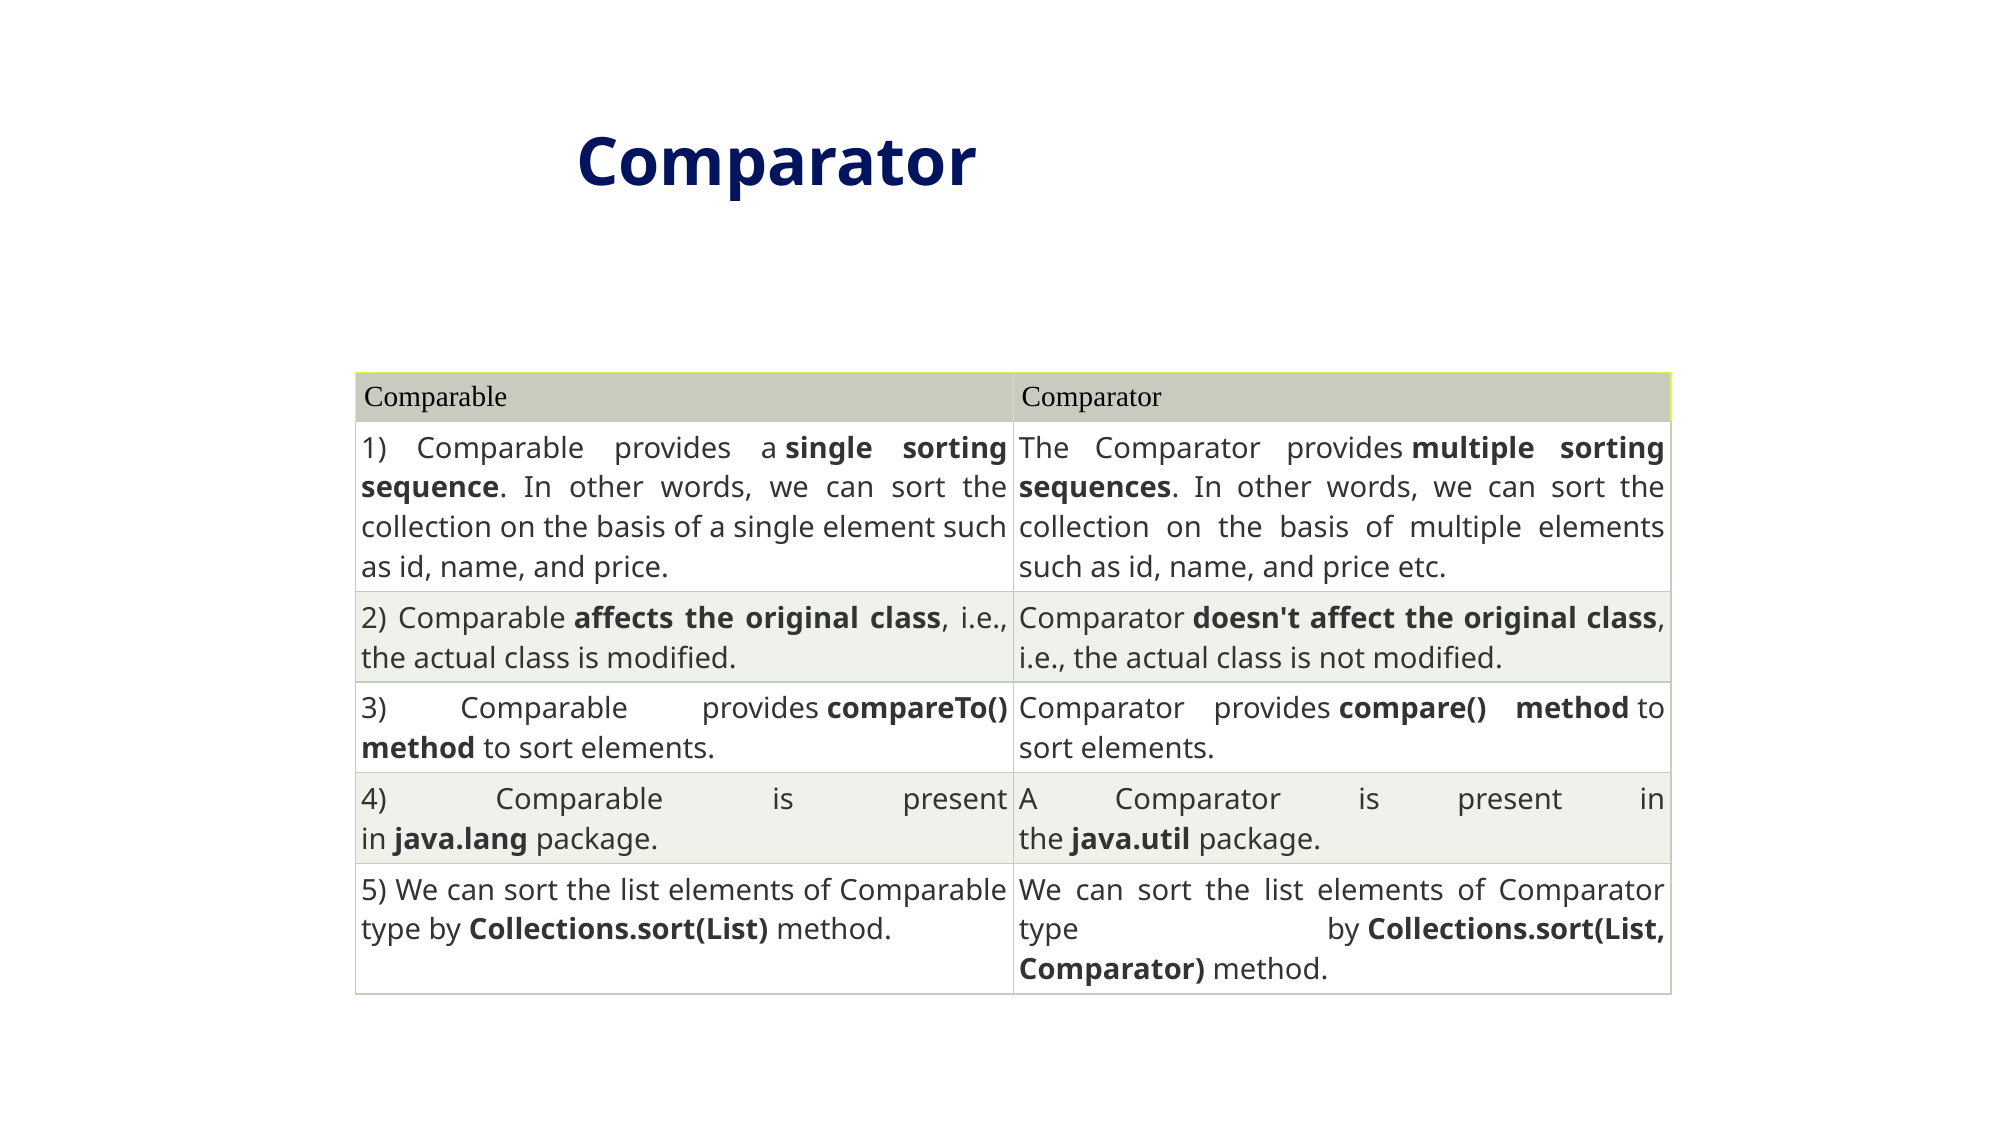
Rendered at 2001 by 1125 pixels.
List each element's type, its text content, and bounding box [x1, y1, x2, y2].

table_cell 3) Comparable provides compareTo() method to sort elements. [356, 683, 1013, 772]
table_header Comparator [1014, 373, 1670, 421]
table_cell The Comparator provides multiple sorting sequences. In other words, we can sort the collection on the basis of multiple elements such as id, name, and price etc. [1014, 422, 1670, 591]
table_cell 2) Comparable affects the original class, i.e., the actual class is modified. [356, 592, 1013, 681]
table_cell Comparator provides compare() method to sort elements. [1014, 683, 1670, 772]
table_cell Comparator doesn't affect the original class, i.e., the actual class is not modified. [1014, 592, 1670, 681]
table_cell 1) Comparable provides a single sorting sequence. In other words, we can sort the collection on the basis of a single element such as id, name, and price. [356, 422, 1013, 591]
table_cell 5) We can sort the list elements of Comparable type by Collections.sort(List) method. [356, 864, 1013, 993]
table_header Comparable [356, 373, 1013, 421]
table_cell 4) Comparable is present in java.lang package. [356, 773, 1013, 863]
table_cell We can sort the list elements of Comparator type by Collections.sort(List, Comparator) method. [1014, 864, 1670, 993]
list Comparator [576, 118, 1426, 267]
table_cell A Comparator is present in the java.util package. [1014, 773, 1670, 863]
